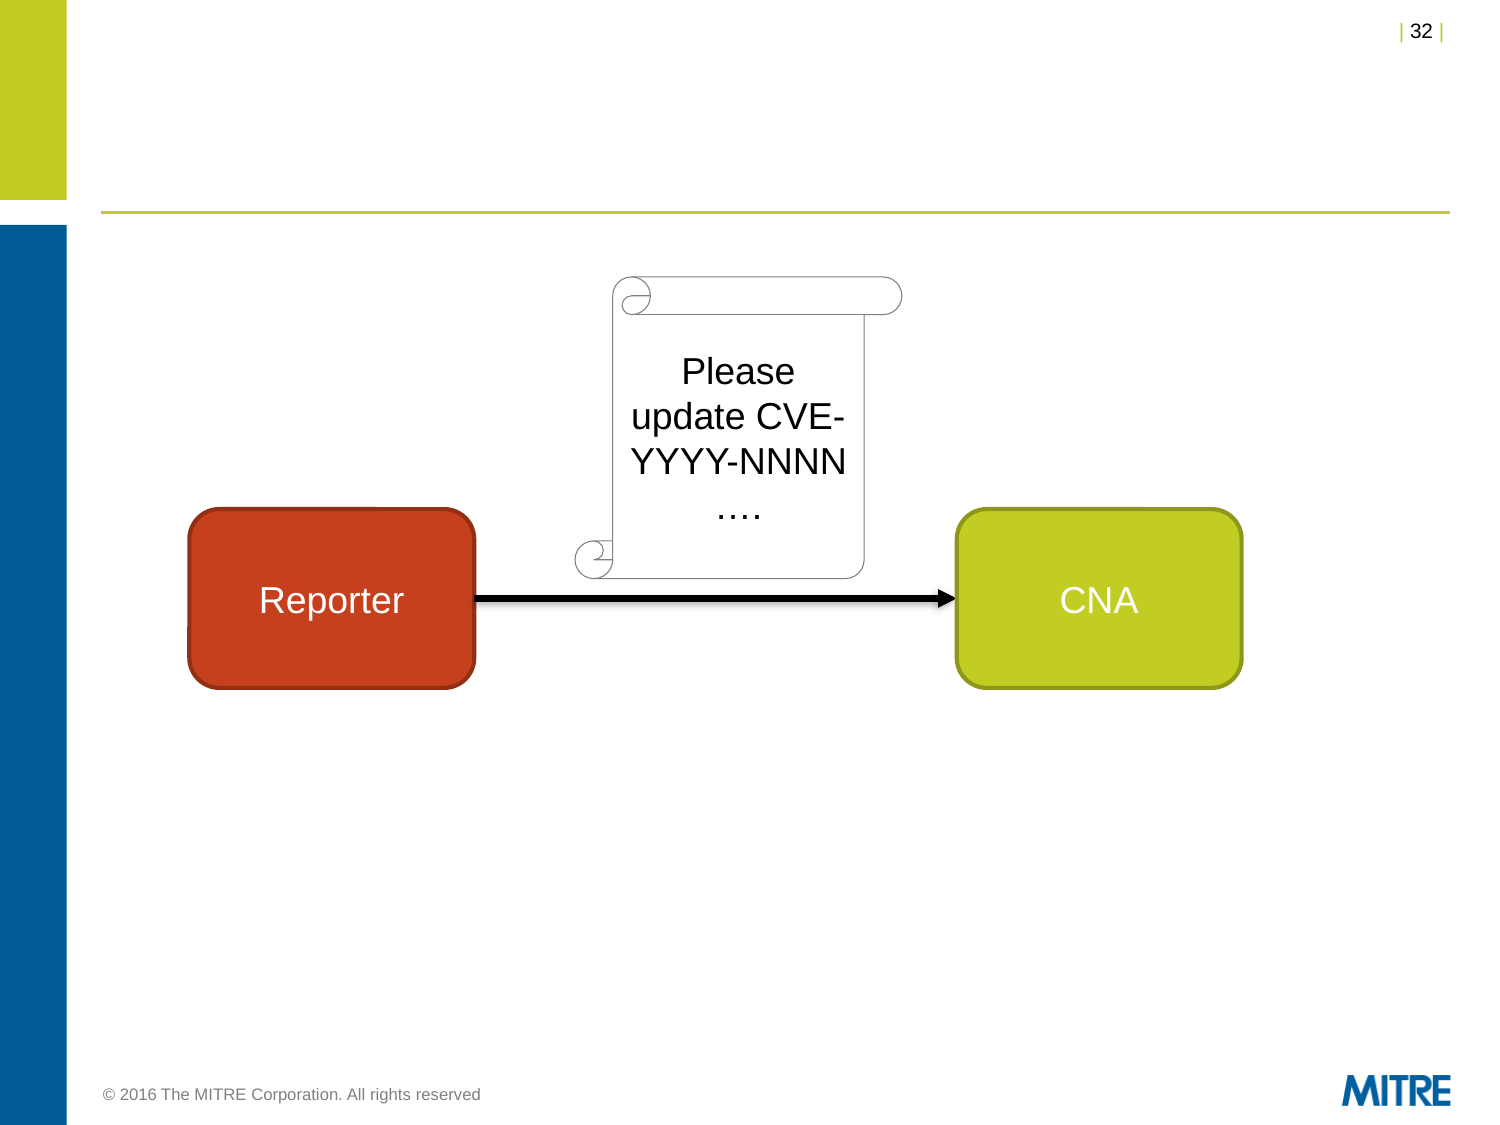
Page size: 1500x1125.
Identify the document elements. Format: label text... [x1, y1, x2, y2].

text_box Reporter [187, 506, 477, 690]
text_box CNA [954, 506, 1244, 690]
picture [1342, 1072, 1453, 1113]
text_box Please update CVE-YYYY-NNNN …. [572, 274, 904, 581]
